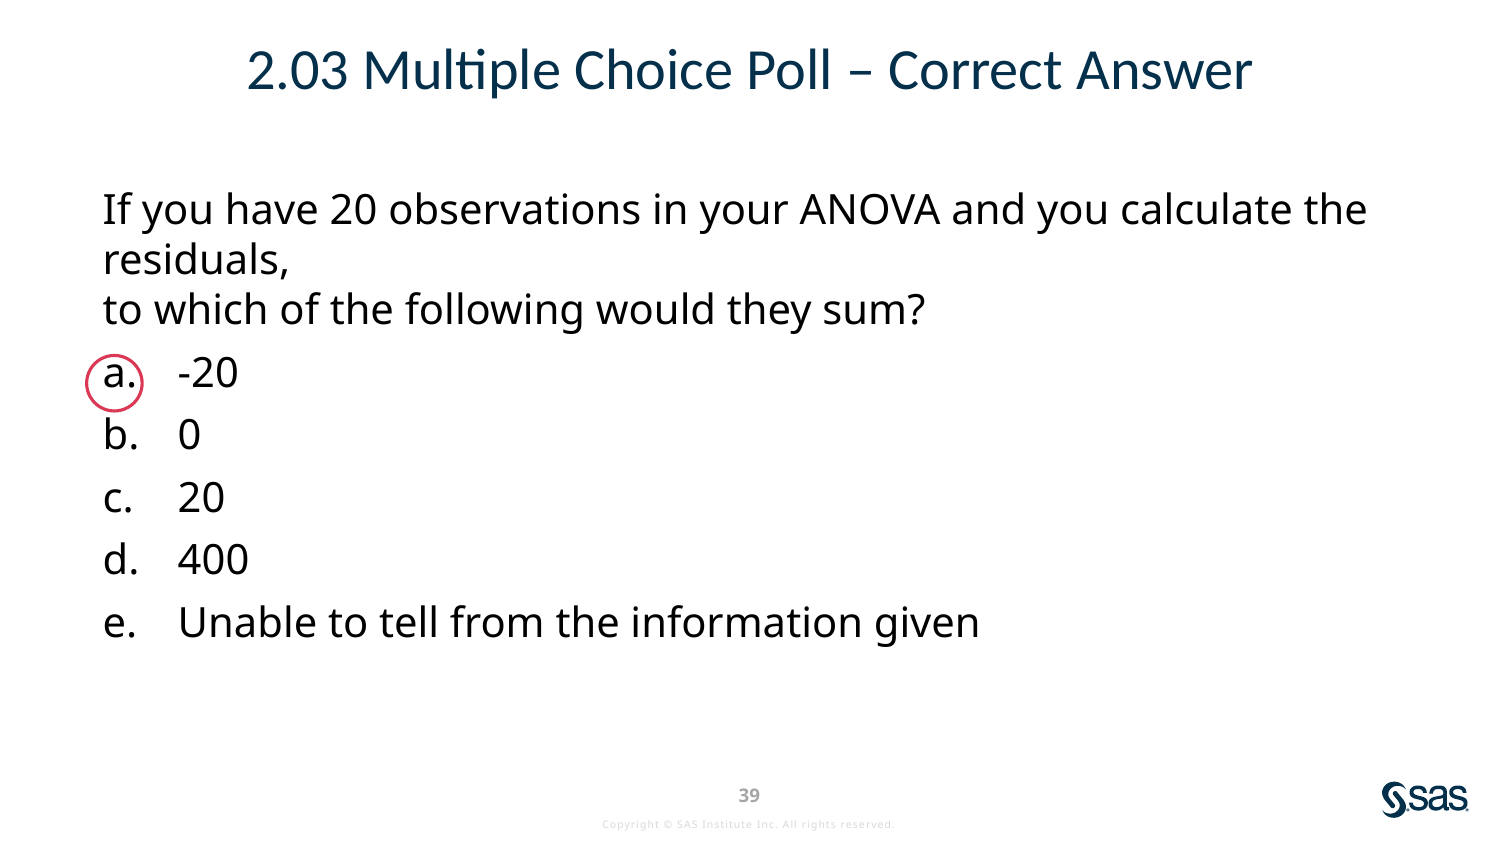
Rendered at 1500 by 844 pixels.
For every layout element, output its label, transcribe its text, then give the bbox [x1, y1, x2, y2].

list If you have 20 observations in your ANOVA and you calculate the residuals, to which of the following would they sum? -20 0 20 400 Unable to tell from the information given [102, 182, 1398, 780]
text_box [84, 353, 145, 414]
title 2.03 Multiple Choice Poll – Correct Answer [102, 31, 1398, 107]
